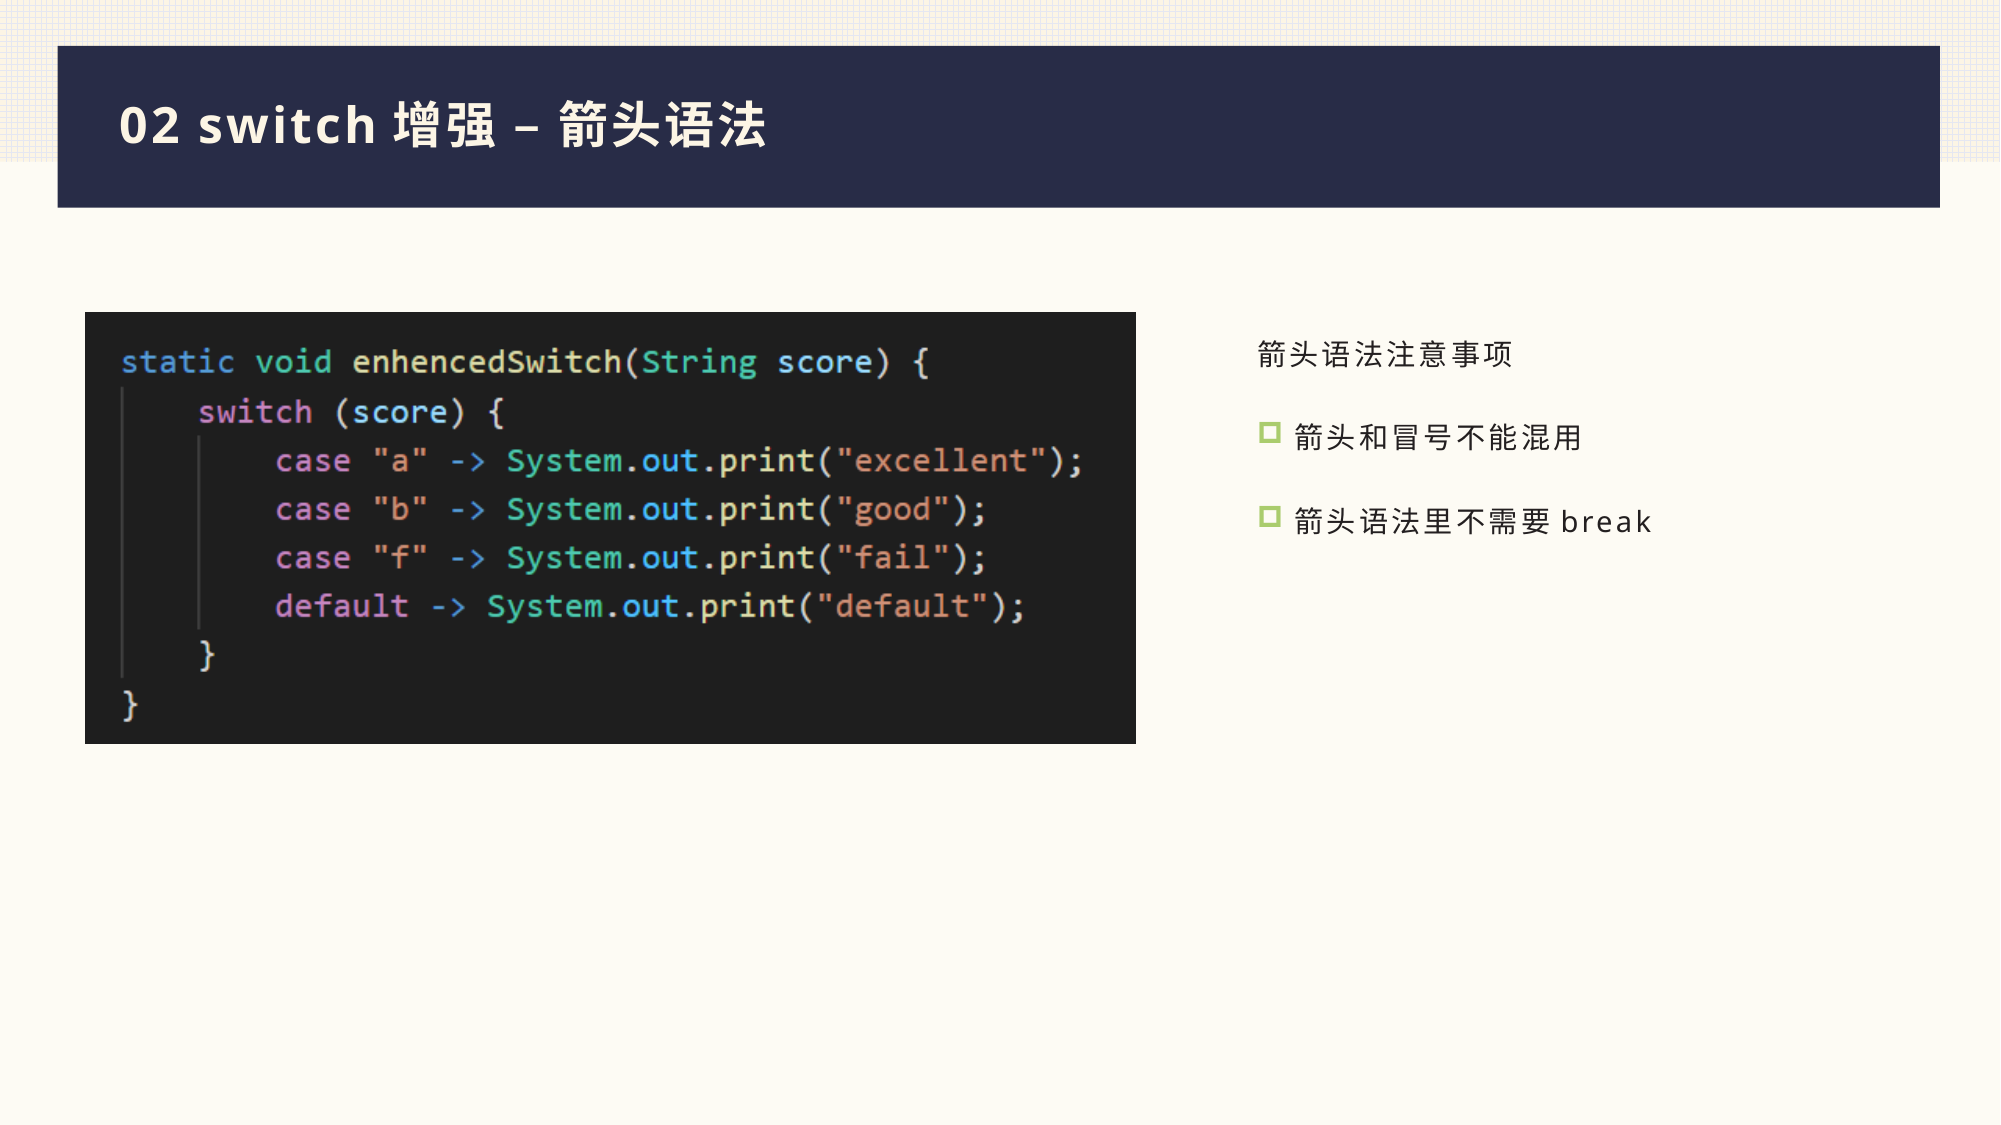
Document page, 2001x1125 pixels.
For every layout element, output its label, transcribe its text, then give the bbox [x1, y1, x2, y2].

title 02 switch增强 – 箭头语法 [104, 79, 1894, 176]
picture [85, 312, 1136, 744]
text_box 箭头语法注意事项 箭头和冒号不能混用 箭头语法里不需要break [1242, 310, 1789, 860]
